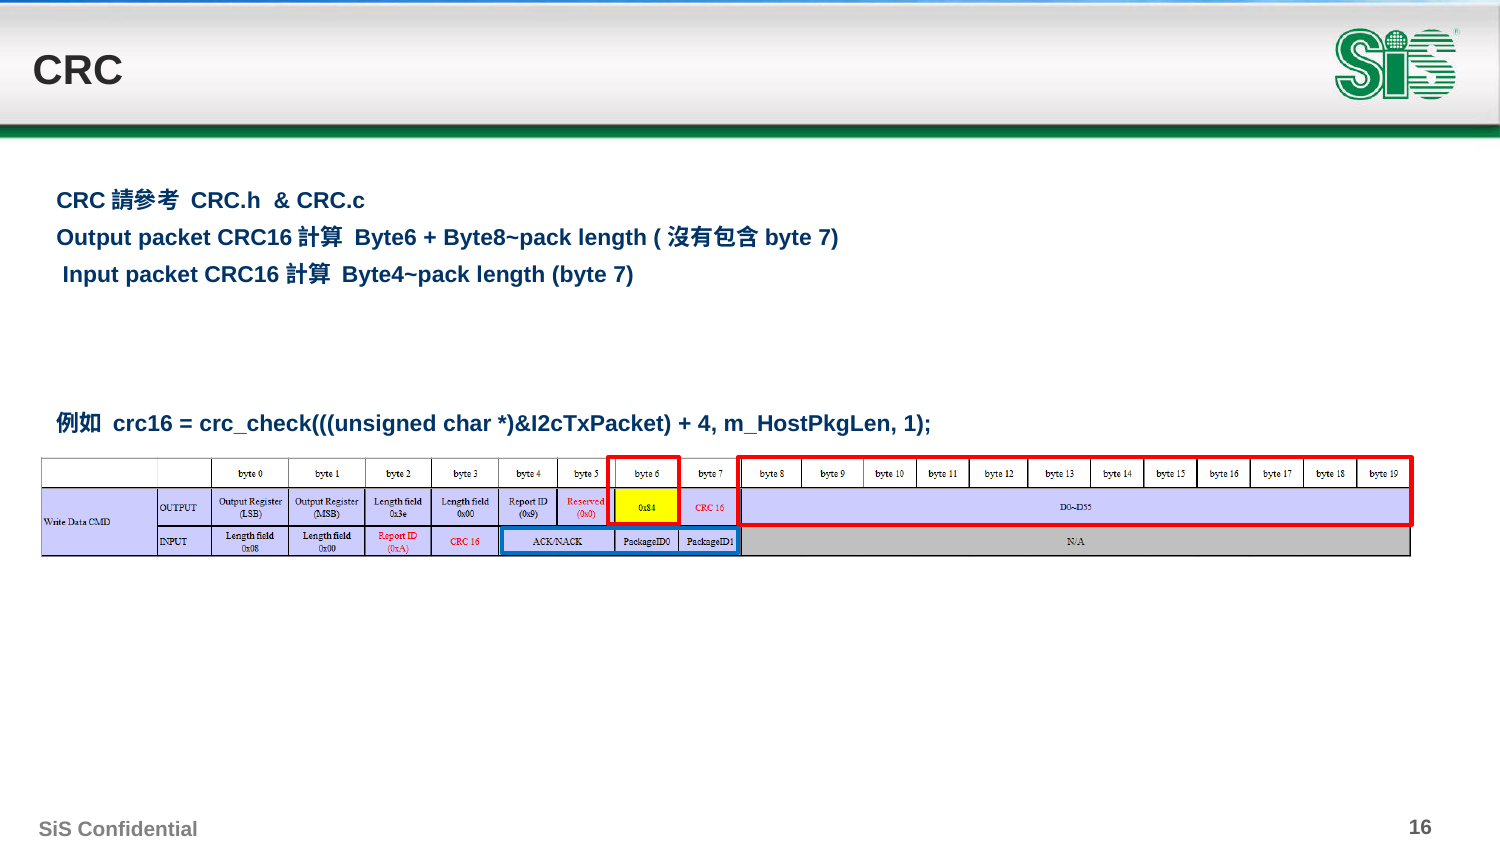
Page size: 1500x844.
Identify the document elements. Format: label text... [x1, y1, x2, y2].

slide_number 16 [1167, 806, 1447, 844]
title CRC [17, 14, 1199, 121]
list CRC請參考 CRC.h & CRC.c Output packet CRC16計算 Byte6 + Byte8~pack length (沒有包含byte 7) Input packet CRC16計算 Byte4~pack length (byte 7) 例如 crc16 = crc_check(((unsigned char *)&I2cTxPacket) + 4, m_HostPkgLen, 1); [41, 173, 1105, 410]
picture [0, 1, 1500, 844]
